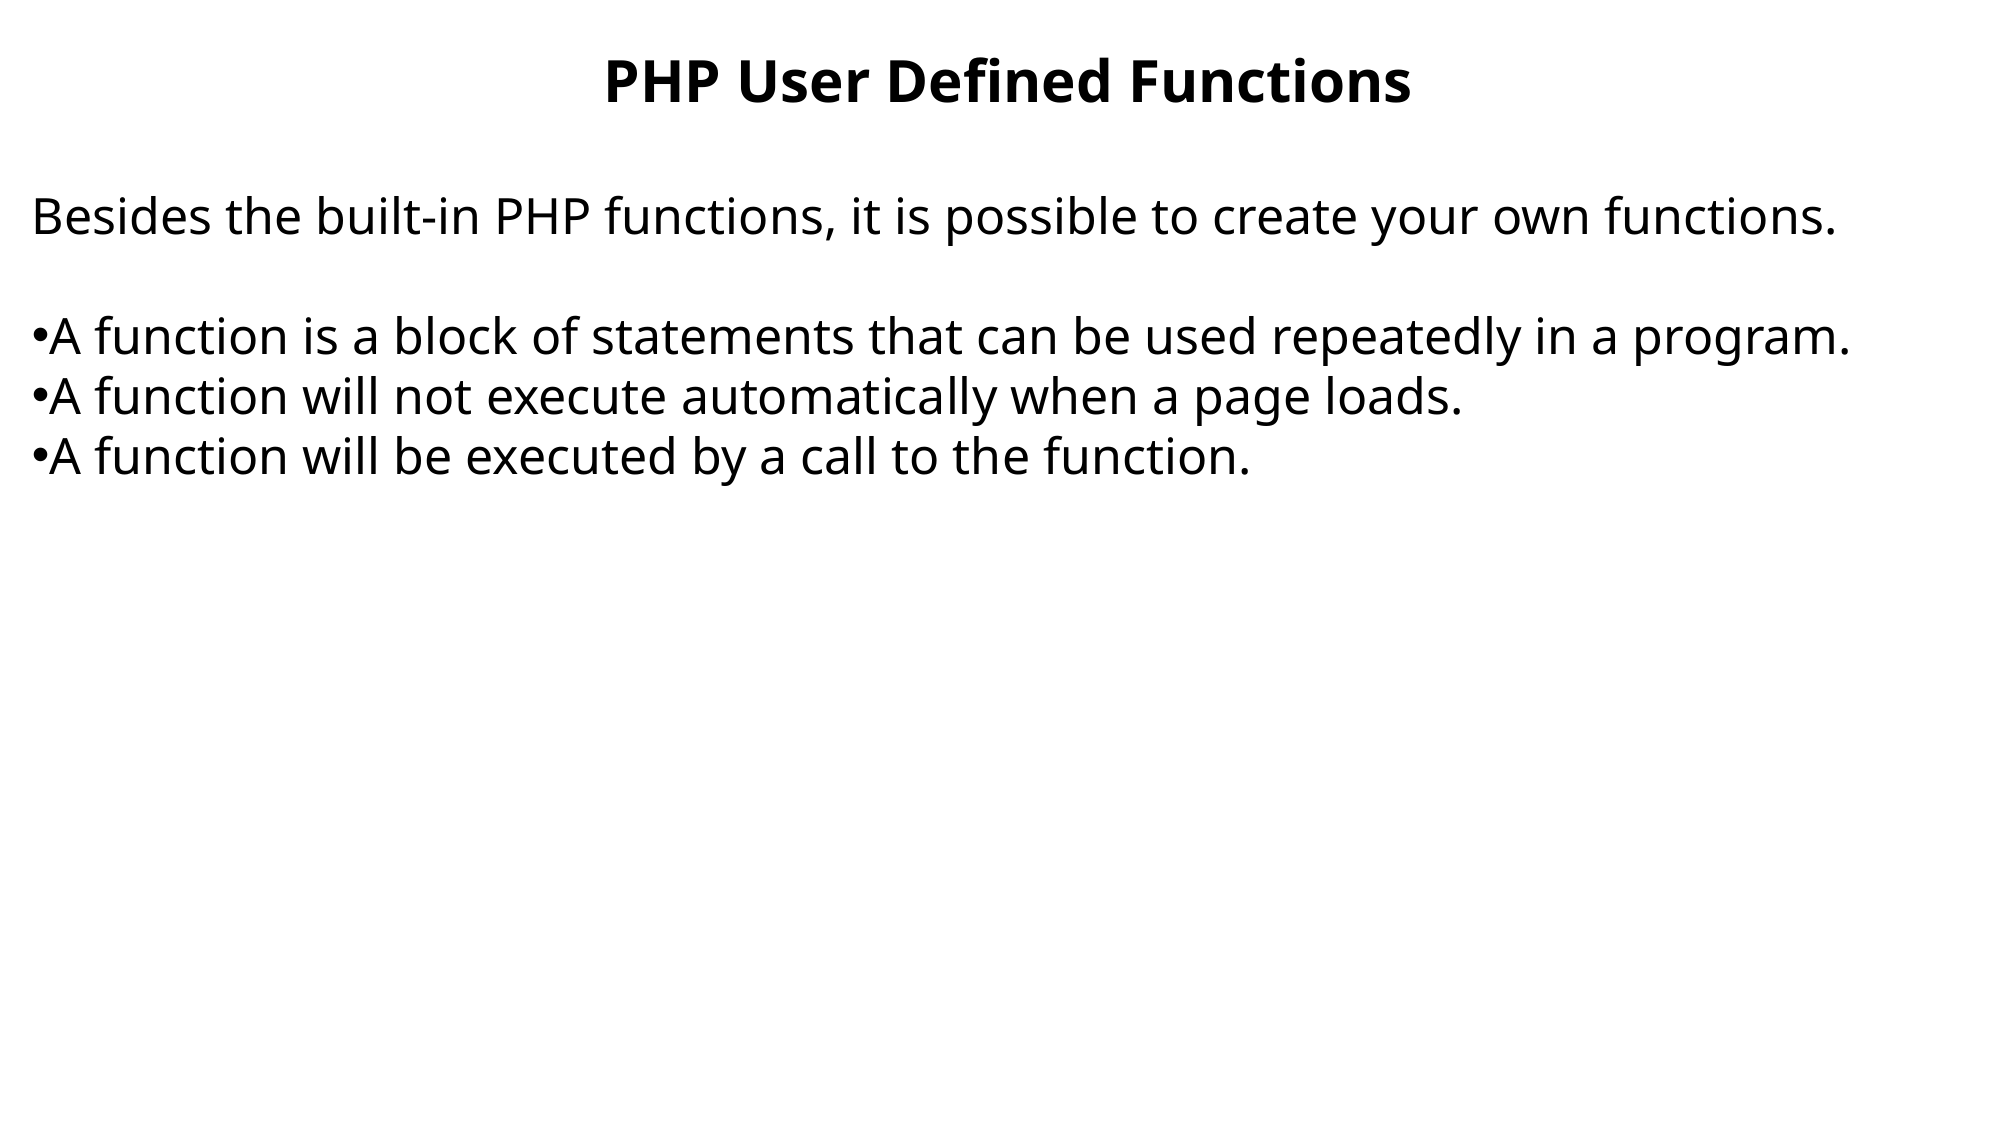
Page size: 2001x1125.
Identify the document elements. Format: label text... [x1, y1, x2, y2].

text_box PHP User Defined Functions Besides the built-in PHP functions, it is possible to create your own functions. A function is a block of statements that can be used repeatedly in a program. A function will not execute automatically when a page loads. A function will be executed by a call to the function. [17, 36, 2000, 492]
